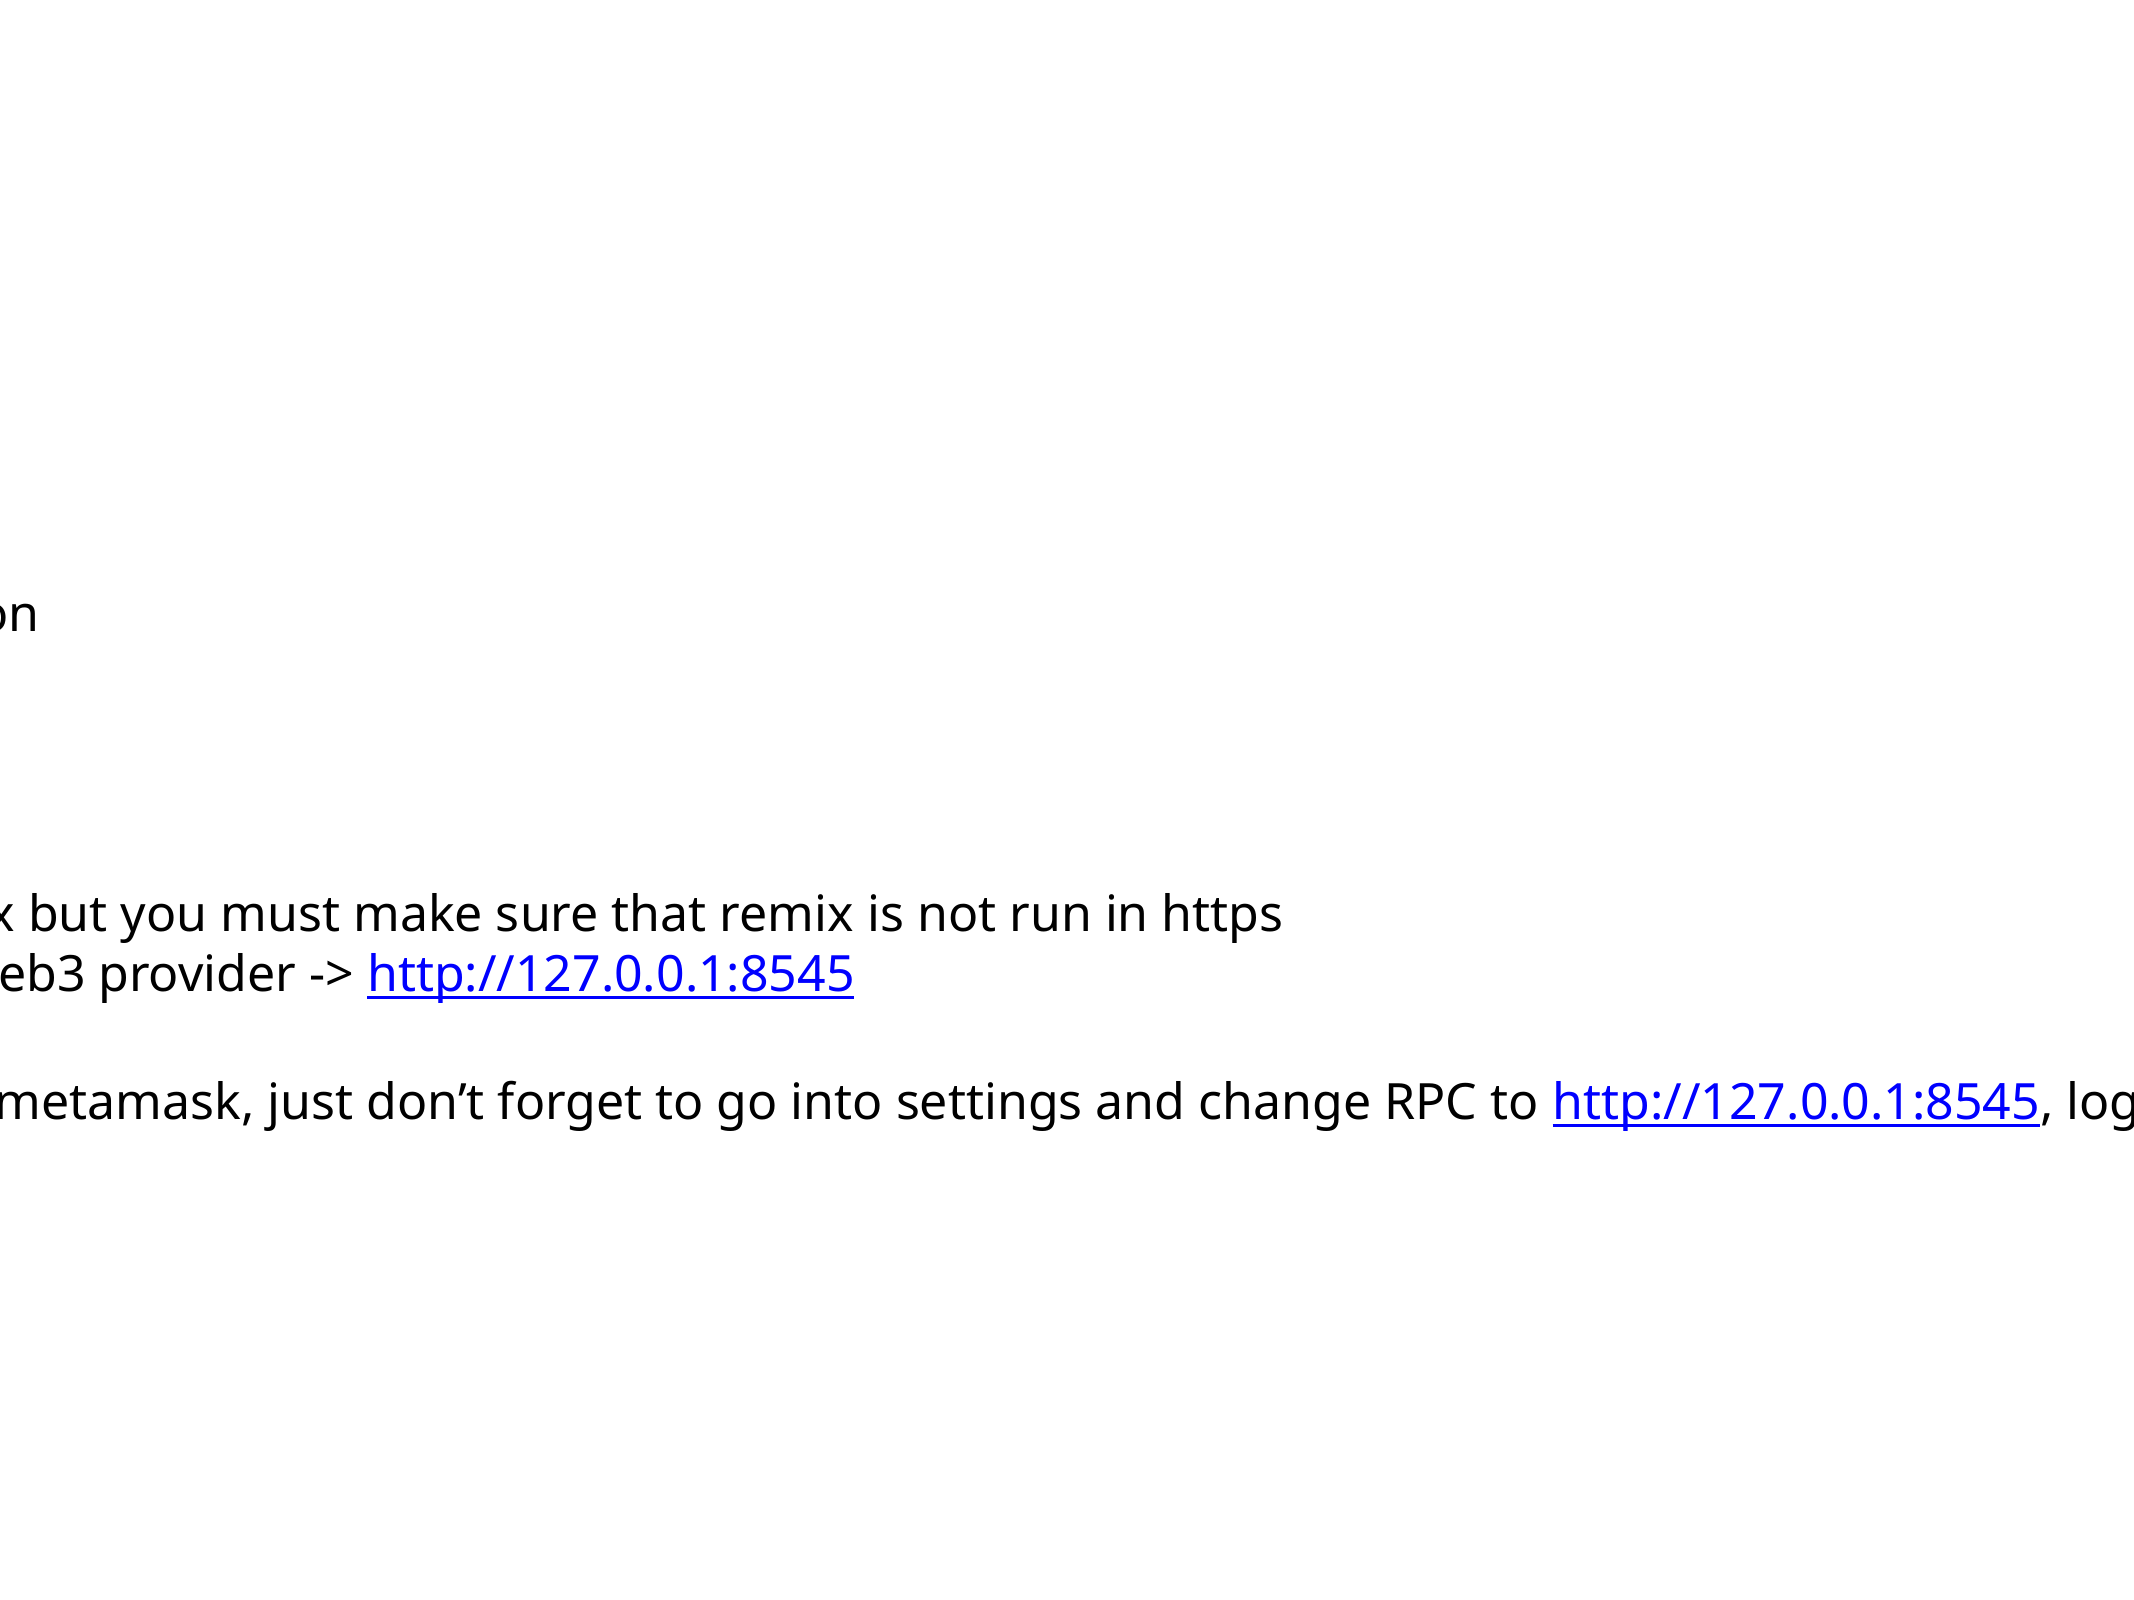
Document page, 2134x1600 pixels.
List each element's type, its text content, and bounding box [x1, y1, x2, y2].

text_box Ganache Cli Full client behaviour Funded accounts on initialisation Instant txn processing Popular RPC functions Private blockchains You can connect ganache to remix but you must make sure that remix is not run in https In remix, run -> environment -> web3 provider -> http://127.0.0.1:8545 You can also connect Ganache to metamask, just don’t forget to go into settings and change RPC to http://127.0.0.1:8545, log out and in again to refresh again [0, 453, 2134, 1147]
